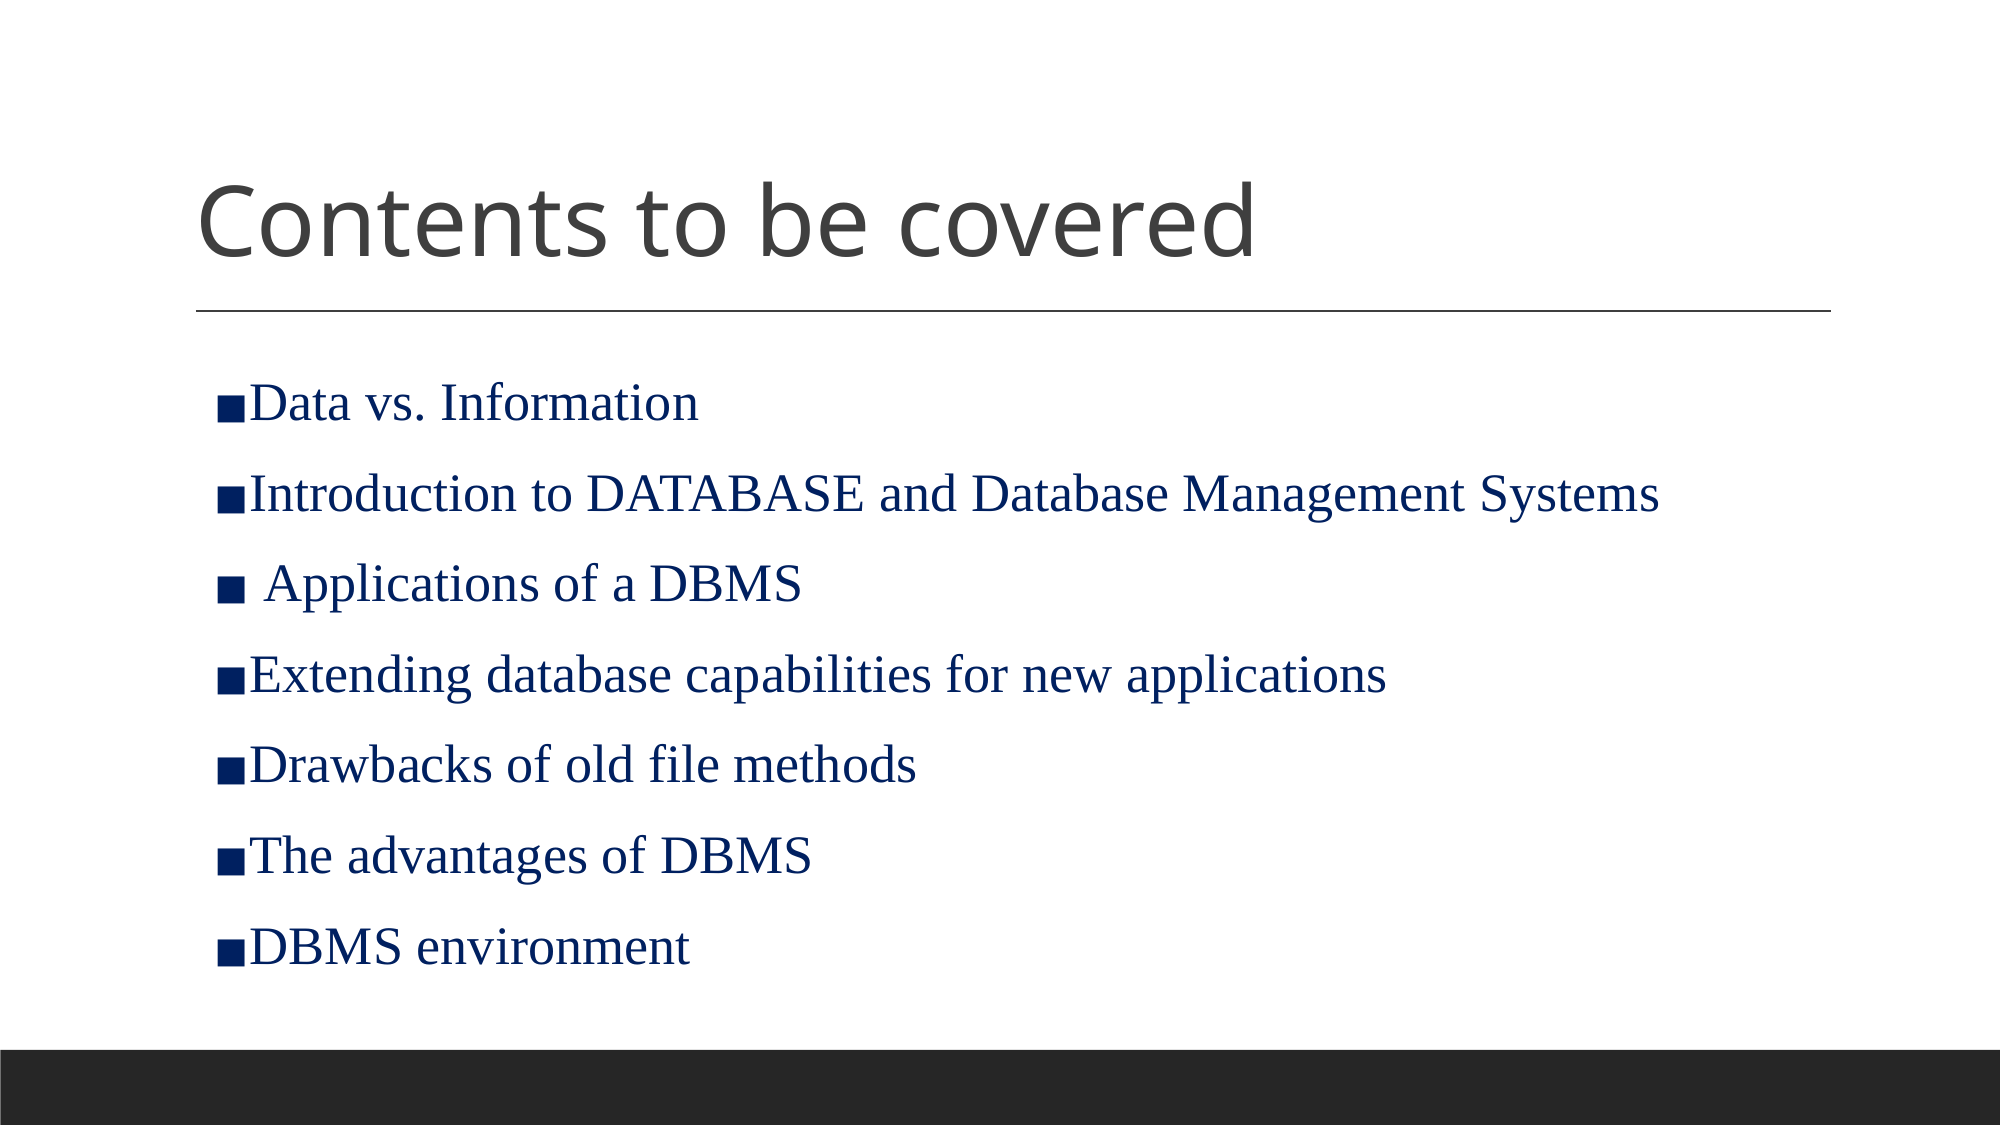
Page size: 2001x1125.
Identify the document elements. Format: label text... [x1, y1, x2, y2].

list Data vs. Information Introduction to DATABASE and Database Management Systems Applications of a DBMS Extending database capabilities for new applications Drawbacks of old file methods The advantages of DBMS DBMS environment [180, 345, 1830, 1075]
title Contents to be covered [180, 47, 1830, 285]
